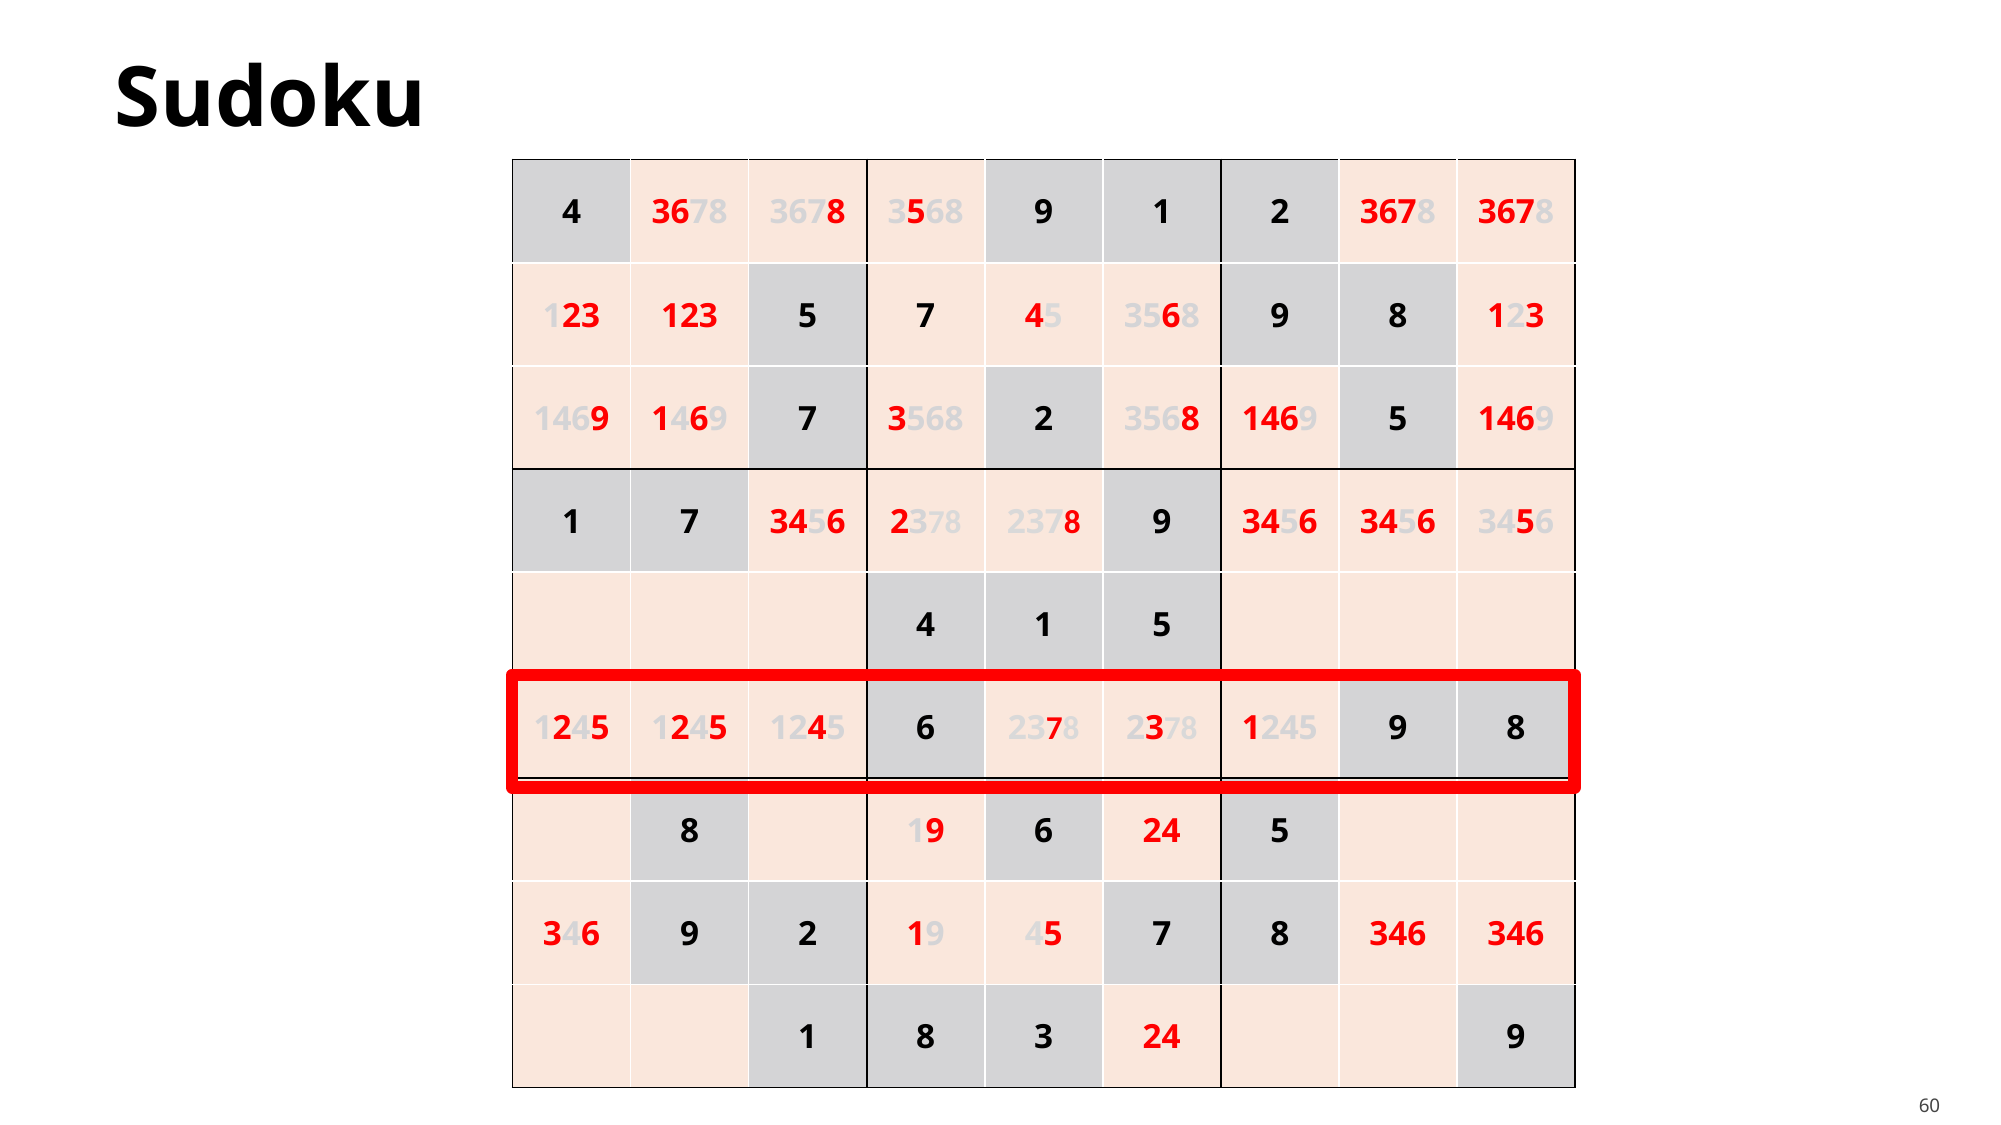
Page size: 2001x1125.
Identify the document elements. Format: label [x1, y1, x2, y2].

table_cell [1222, 470, 1338, 571]
table_cell [749, 788, 866, 880]
table_cell [986, 264, 1102, 365]
table_cell [749, 882, 866, 984]
table_cell [1340, 573, 1456, 674]
table_header [868, 160, 984, 262]
table_cell [631, 882, 748, 984]
table_cell [513, 367, 630, 468]
table_cell [1222, 573, 1338, 674]
table_cell [749, 264, 866, 365]
table_cell [1340, 470, 1456, 571]
table_cell [1222, 264, 1338, 365]
table_cell [1458, 470, 1574, 571]
table_header [1458, 160, 1574, 262]
table_cell [1458, 882, 1574, 984]
table_cell [749, 367, 866, 468]
table_cell [1340, 882, 1456, 984]
table_cell [513, 882, 630, 984]
table_header [631, 160, 748, 262]
table_cell [1104, 470, 1220, 571]
table_cell [986, 470, 1102, 571]
table_header [1104, 160, 1220, 262]
table_cell [868, 264, 984, 365]
table_cell [1104, 367, 1220, 468]
table_cell [1340, 264, 1456, 365]
table_cell [1104, 264, 1220, 365]
table_cell [513, 985, 630, 1087]
table_cell [868, 470, 984, 571]
table_cell [986, 985, 1102, 1087]
table_cell [1222, 985, 1338, 1087]
table_cell [631, 788, 748, 880]
slide_number [1794, 1080, 1955, 1125]
table_cell [1458, 573, 1574, 674]
table_cell [513, 788, 630, 880]
table_cell [1458, 985, 1574, 1087]
table_cell [513, 470, 630, 571]
table_cell [513, 573, 630, 674]
text_box [512, 675, 1575, 788]
table_cell [1104, 882, 1220, 984]
table_cell [1222, 788, 1338, 880]
table_cell [631, 985, 748, 1087]
table_cell [749, 470, 866, 571]
table_cell [868, 882, 984, 984]
table_cell [868, 788, 984, 880]
table_cell [631, 573, 748, 674]
table_header [986, 160, 1102, 262]
table_cell [986, 573, 1102, 674]
table_cell [1104, 985, 1220, 1087]
table_cell [1340, 788, 1456, 880]
table_cell [1222, 882, 1338, 984]
table_cell [749, 573, 866, 674]
table_cell [986, 882, 1102, 984]
table_cell [868, 985, 984, 1087]
table_cell [631, 264, 748, 365]
table_cell [1458, 788, 1574, 880]
table_cell [1104, 573, 1220, 674]
table_cell [631, 367, 748, 468]
table_header [749, 160, 866, 262]
table_cell [986, 788, 1102, 880]
table_cell [868, 367, 984, 468]
table_header [513, 160, 630, 262]
table_cell [1104, 788, 1220, 880]
table_cell [1458, 367, 1574, 468]
table_header [1222, 160, 1338, 262]
table_cell [631, 470, 748, 571]
title [99, 12, 1900, 175]
table_cell [986, 367, 1102, 468]
table_cell [749, 985, 866, 1087]
table_header [1340, 160, 1456, 262]
table_cell [513, 264, 630, 365]
table_cell [1340, 985, 1456, 1087]
table_cell [1222, 367, 1338, 468]
table_cell [868, 573, 984, 674]
table_cell [1458, 264, 1574, 365]
table_cell [1340, 367, 1456, 468]
